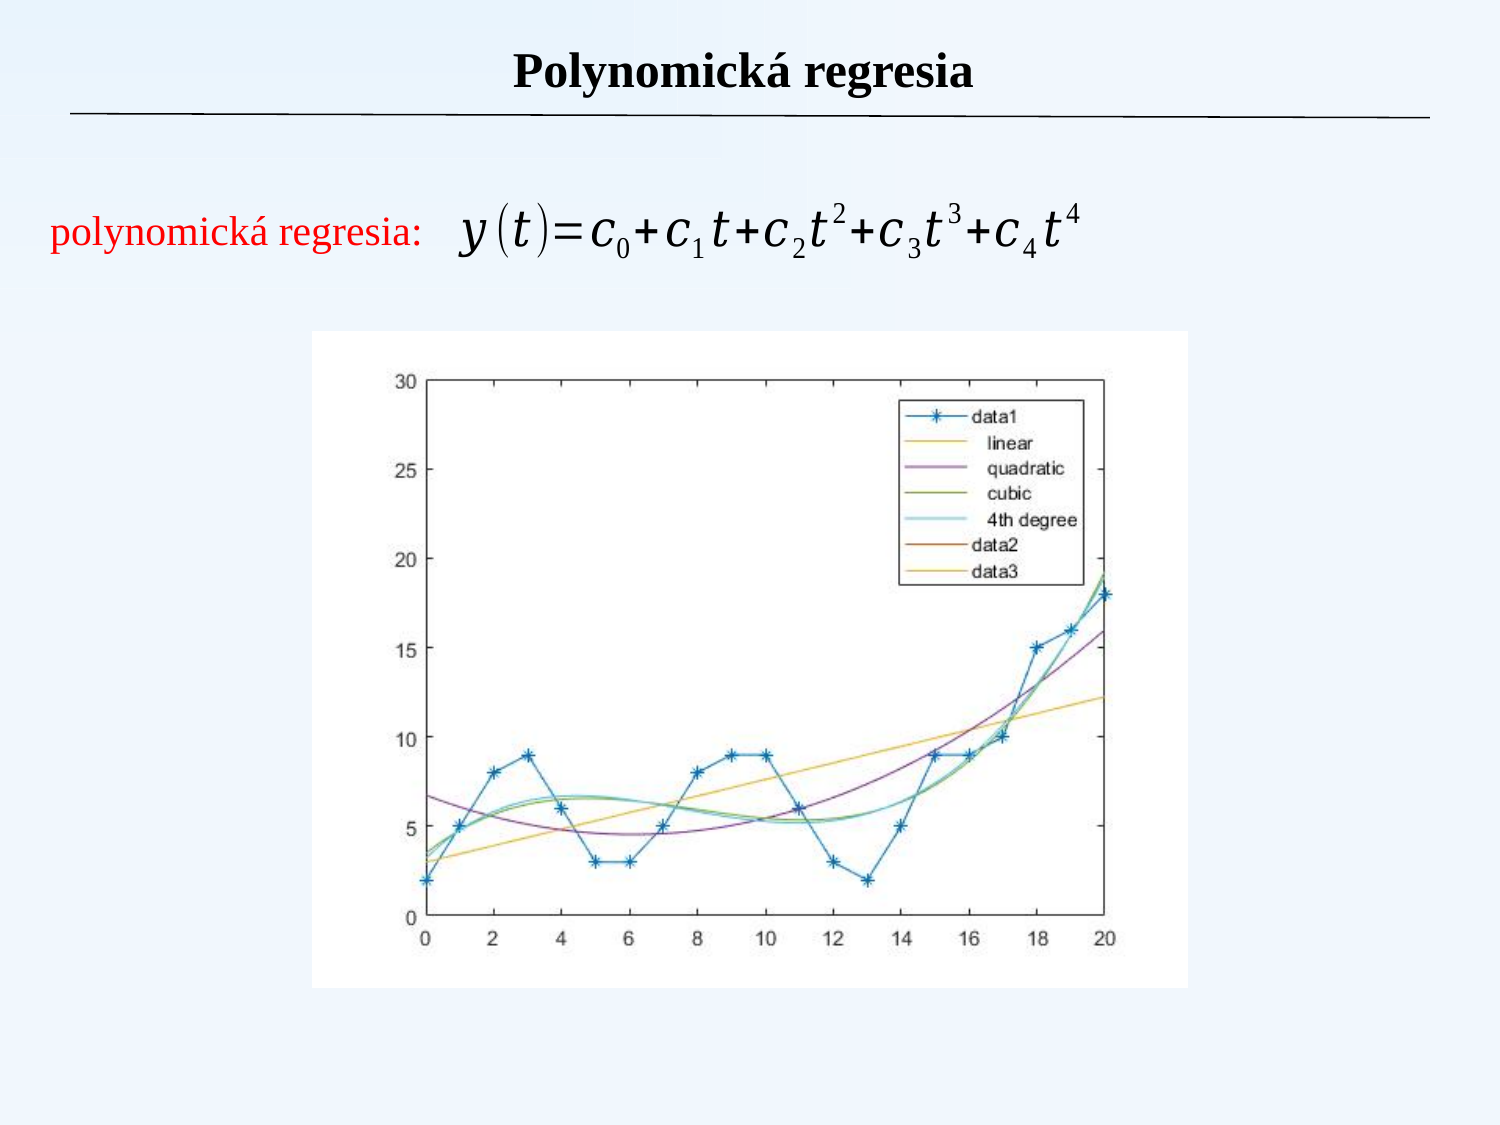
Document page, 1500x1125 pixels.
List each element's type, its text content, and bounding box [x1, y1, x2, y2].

picture [312, 331, 1188, 988]
text_box polynomická regresia: [33, 191, 473, 267]
text_box Polynomická regresia [288, 29, 1198, 105]
